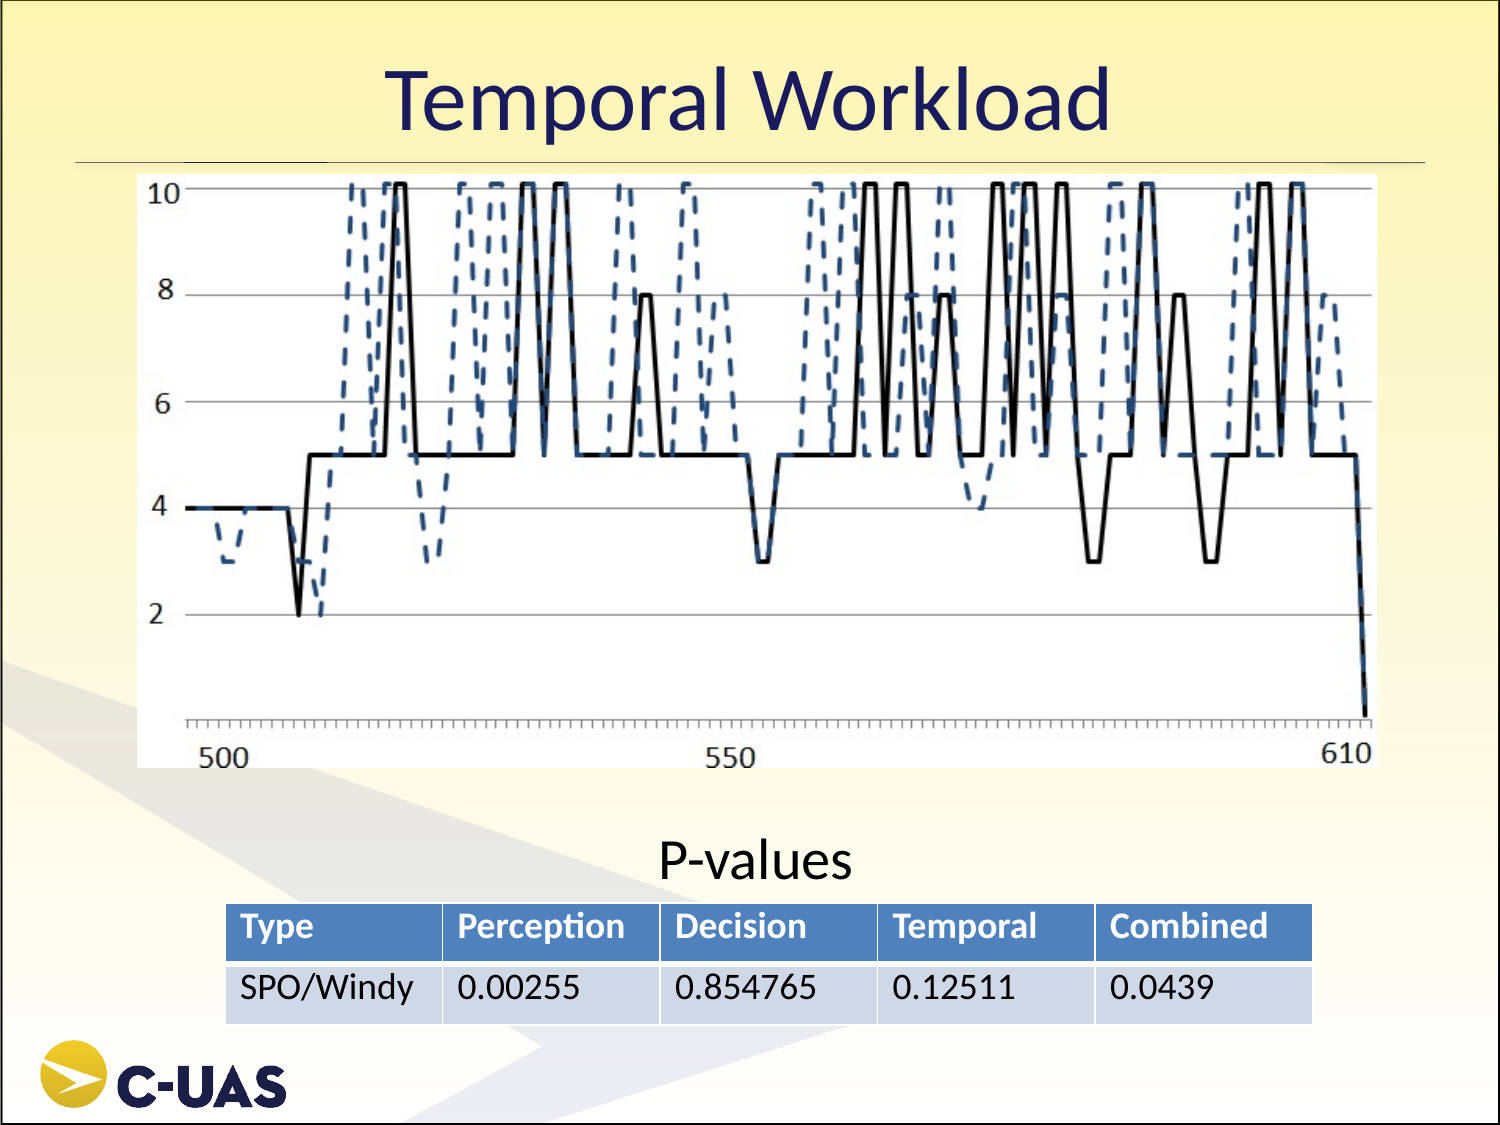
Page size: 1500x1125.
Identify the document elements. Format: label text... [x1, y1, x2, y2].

text_box P-values [312, 814, 1200, 899]
table_cell 0.12511 [878, 967, 1094, 1024]
table_cell 0.0439 [1096, 967, 1312, 1024]
table_header Type [226, 904, 442, 961]
picture [0, 0, 1500, 1125]
table_cell SPO/Windy [226, 967, 442, 1024]
table_cell 0.00255 [443, 967, 659, 1024]
table_header Perception [443, 904, 659, 961]
table_header Decision [661, 904, 877, 961]
table_cell 0.854765 [661, 967, 877, 1024]
table_header Temporal [878, 904, 1094, 961]
title Temporal Workload [75, 24, 1425, 163]
table_header Combined [1096, 904, 1312, 961]
